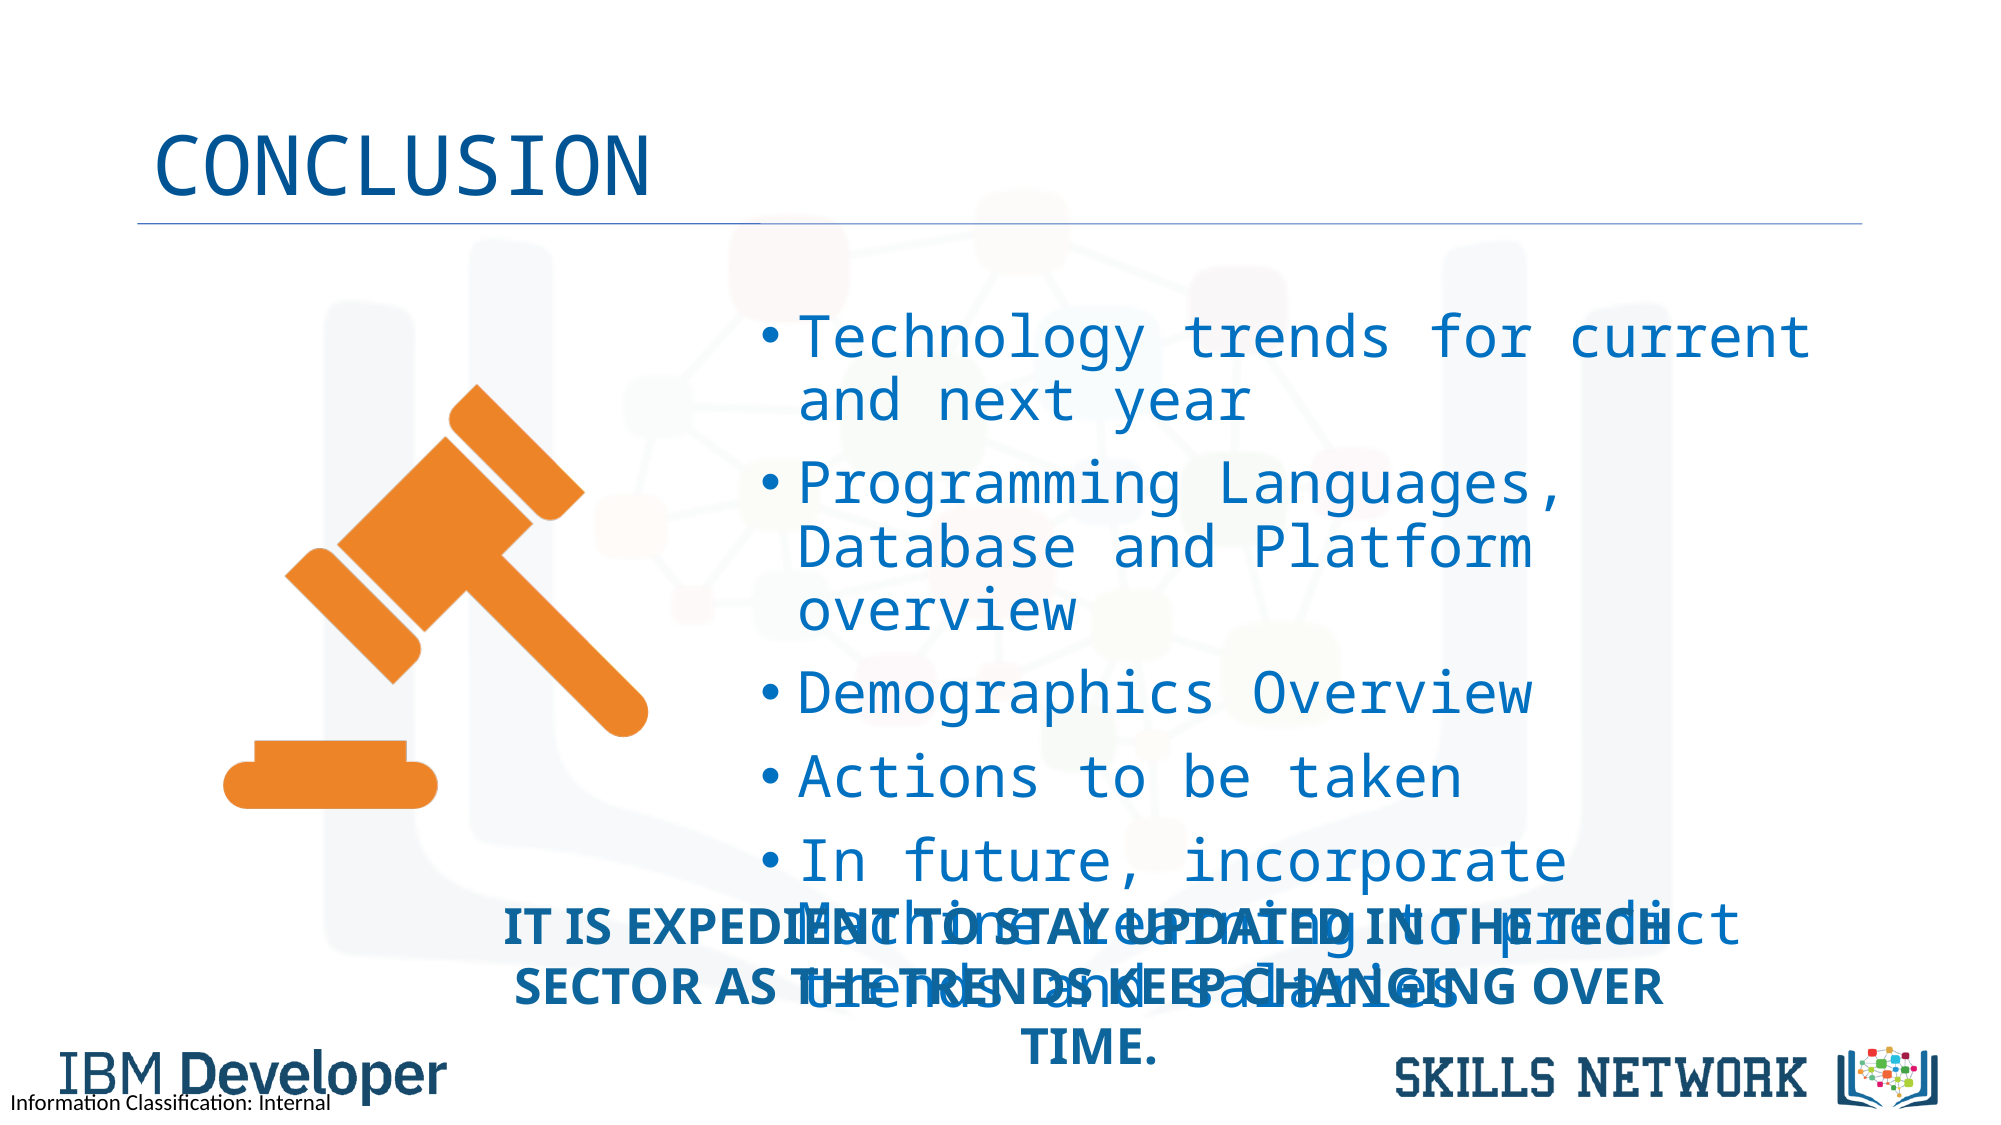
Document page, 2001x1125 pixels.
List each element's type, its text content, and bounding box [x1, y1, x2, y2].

picture [99, 1100, 105, 1108]
picture [225, 1100, 231, 1108]
picture [55, 1045, 459, 1108]
picture [1390, 1045, 1945, 1111]
list Technology trends for current and next year Programming Languages, Database and Platform overview Demographics Overview Actions to be taken In future, incorporate Machine Learning to predict trends and salaries [745, 299, 1863, 1014]
picture [64, 1100, 69, 1108]
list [184, 346, 686, 848]
text_box It is expedient to stay updated in the Tech sector as the trends keep changing over time. [435, 886, 1744, 1082]
title CONCLUSION [137, 59, 1863, 278]
